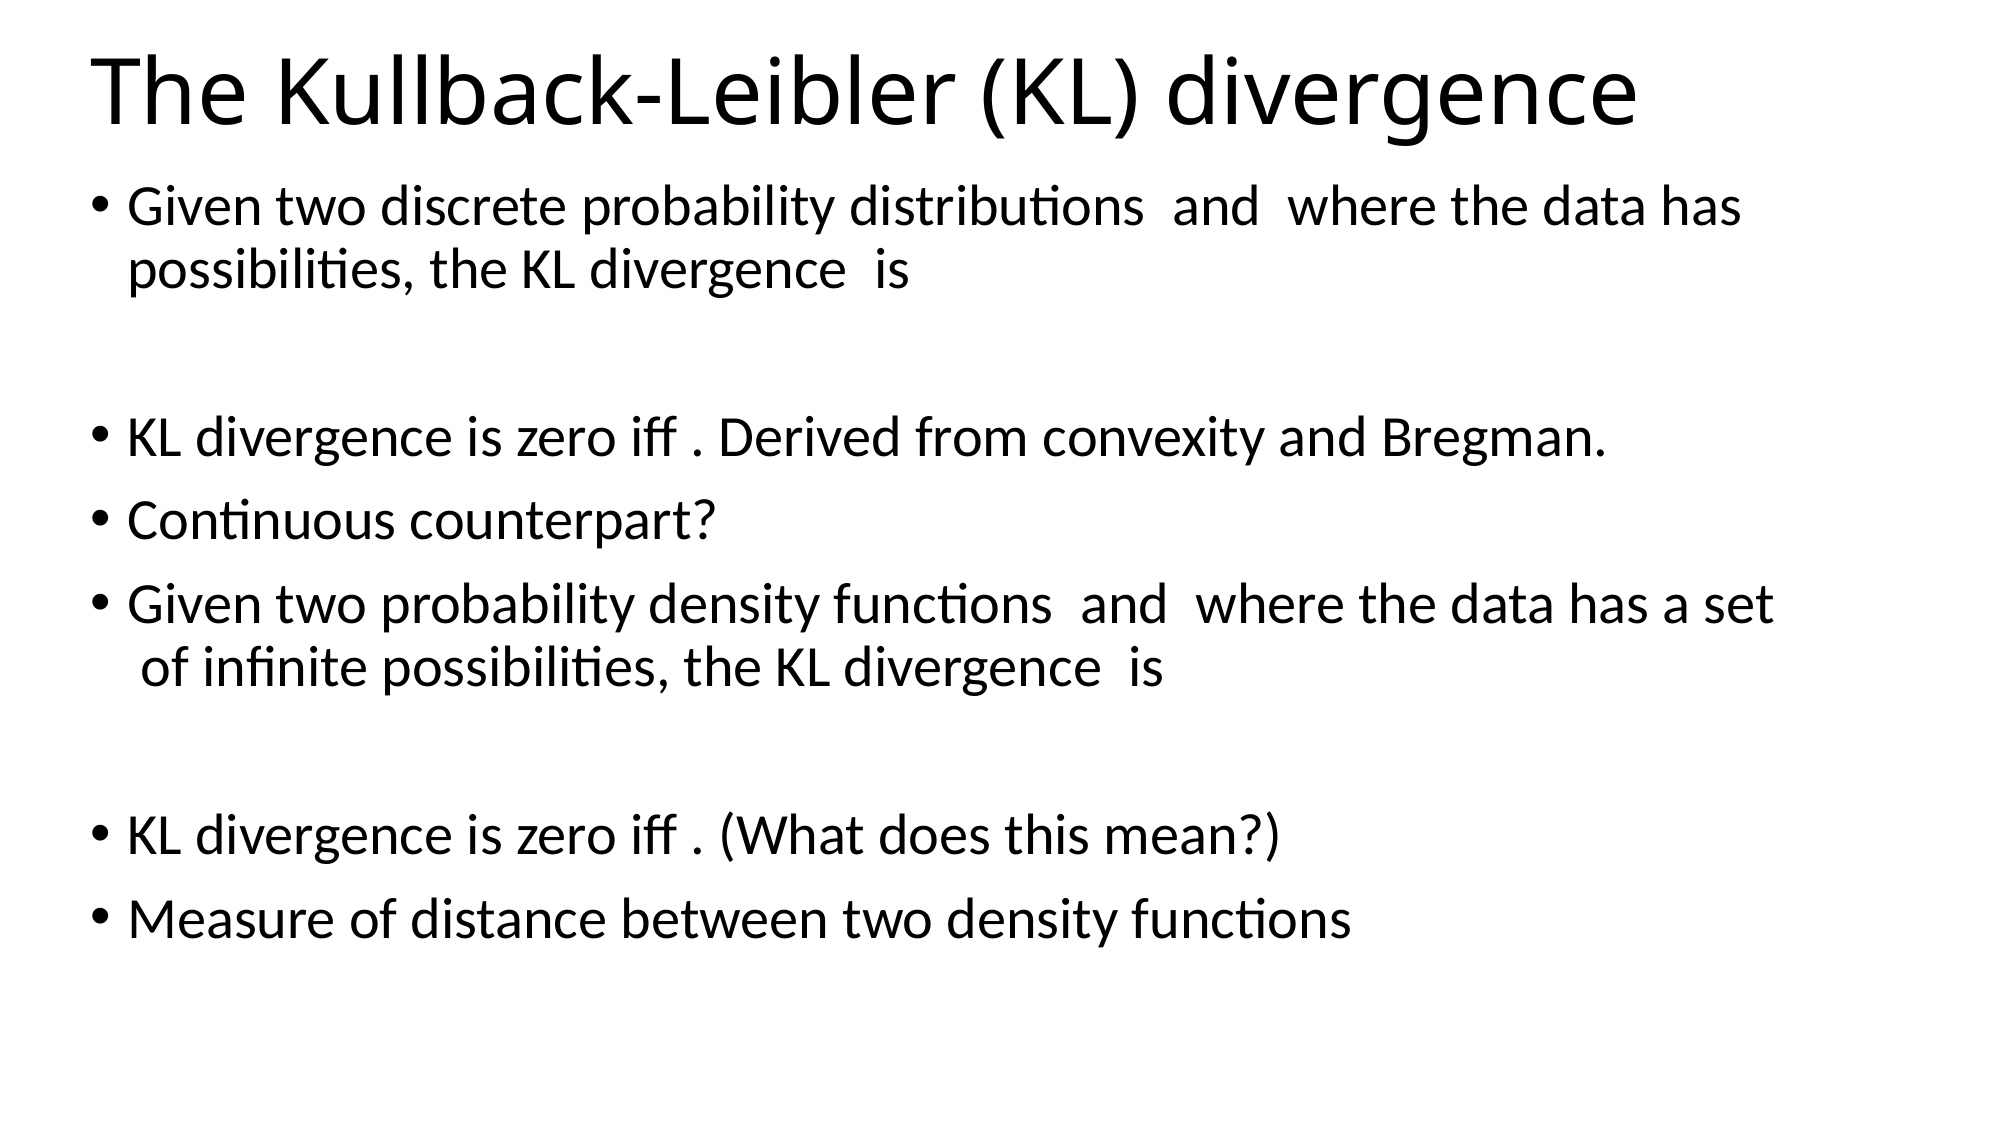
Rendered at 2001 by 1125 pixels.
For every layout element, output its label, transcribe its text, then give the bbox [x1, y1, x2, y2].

title The Kullback-Leibler (KL) divergence [75, 0, 1800, 204]
